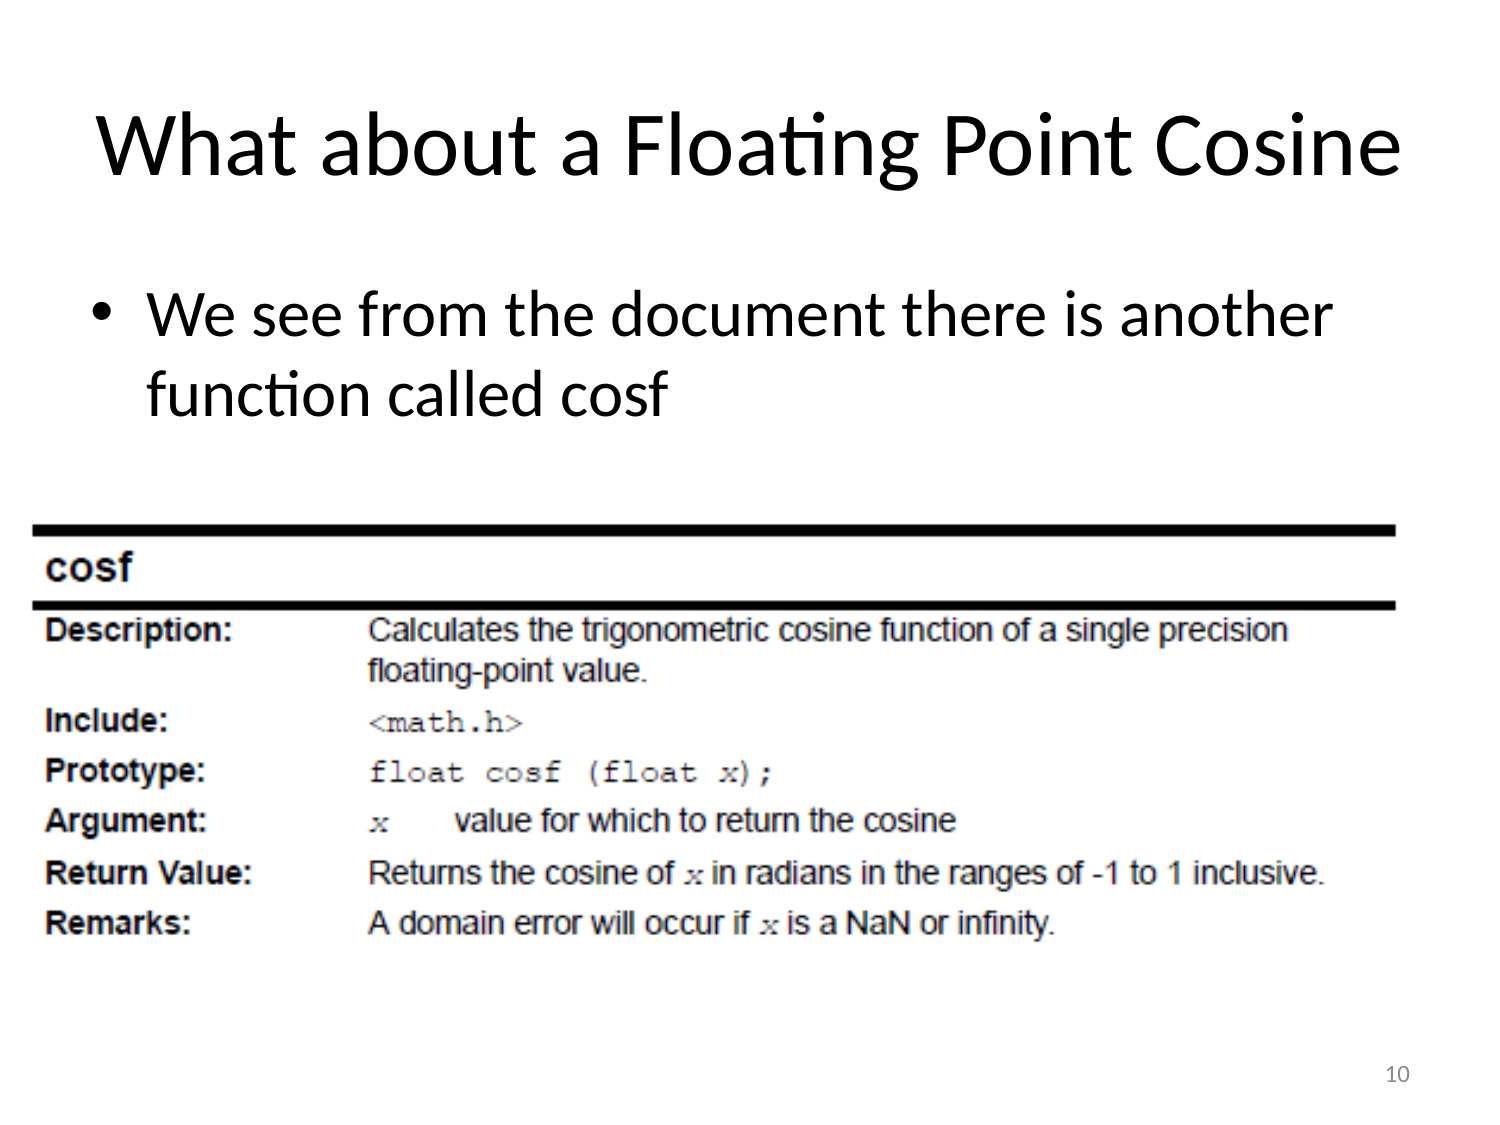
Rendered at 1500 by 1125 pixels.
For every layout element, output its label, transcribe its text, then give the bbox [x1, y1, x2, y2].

list We see from the document there is another function called cosf [75, 262, 1425, 463]
slide_number 10 [1074, 1042, 1425, 1103]
title What about a Floating Point Cosine [75, 45, 1425, 233]
picture [7, 499, 1432, 948]
